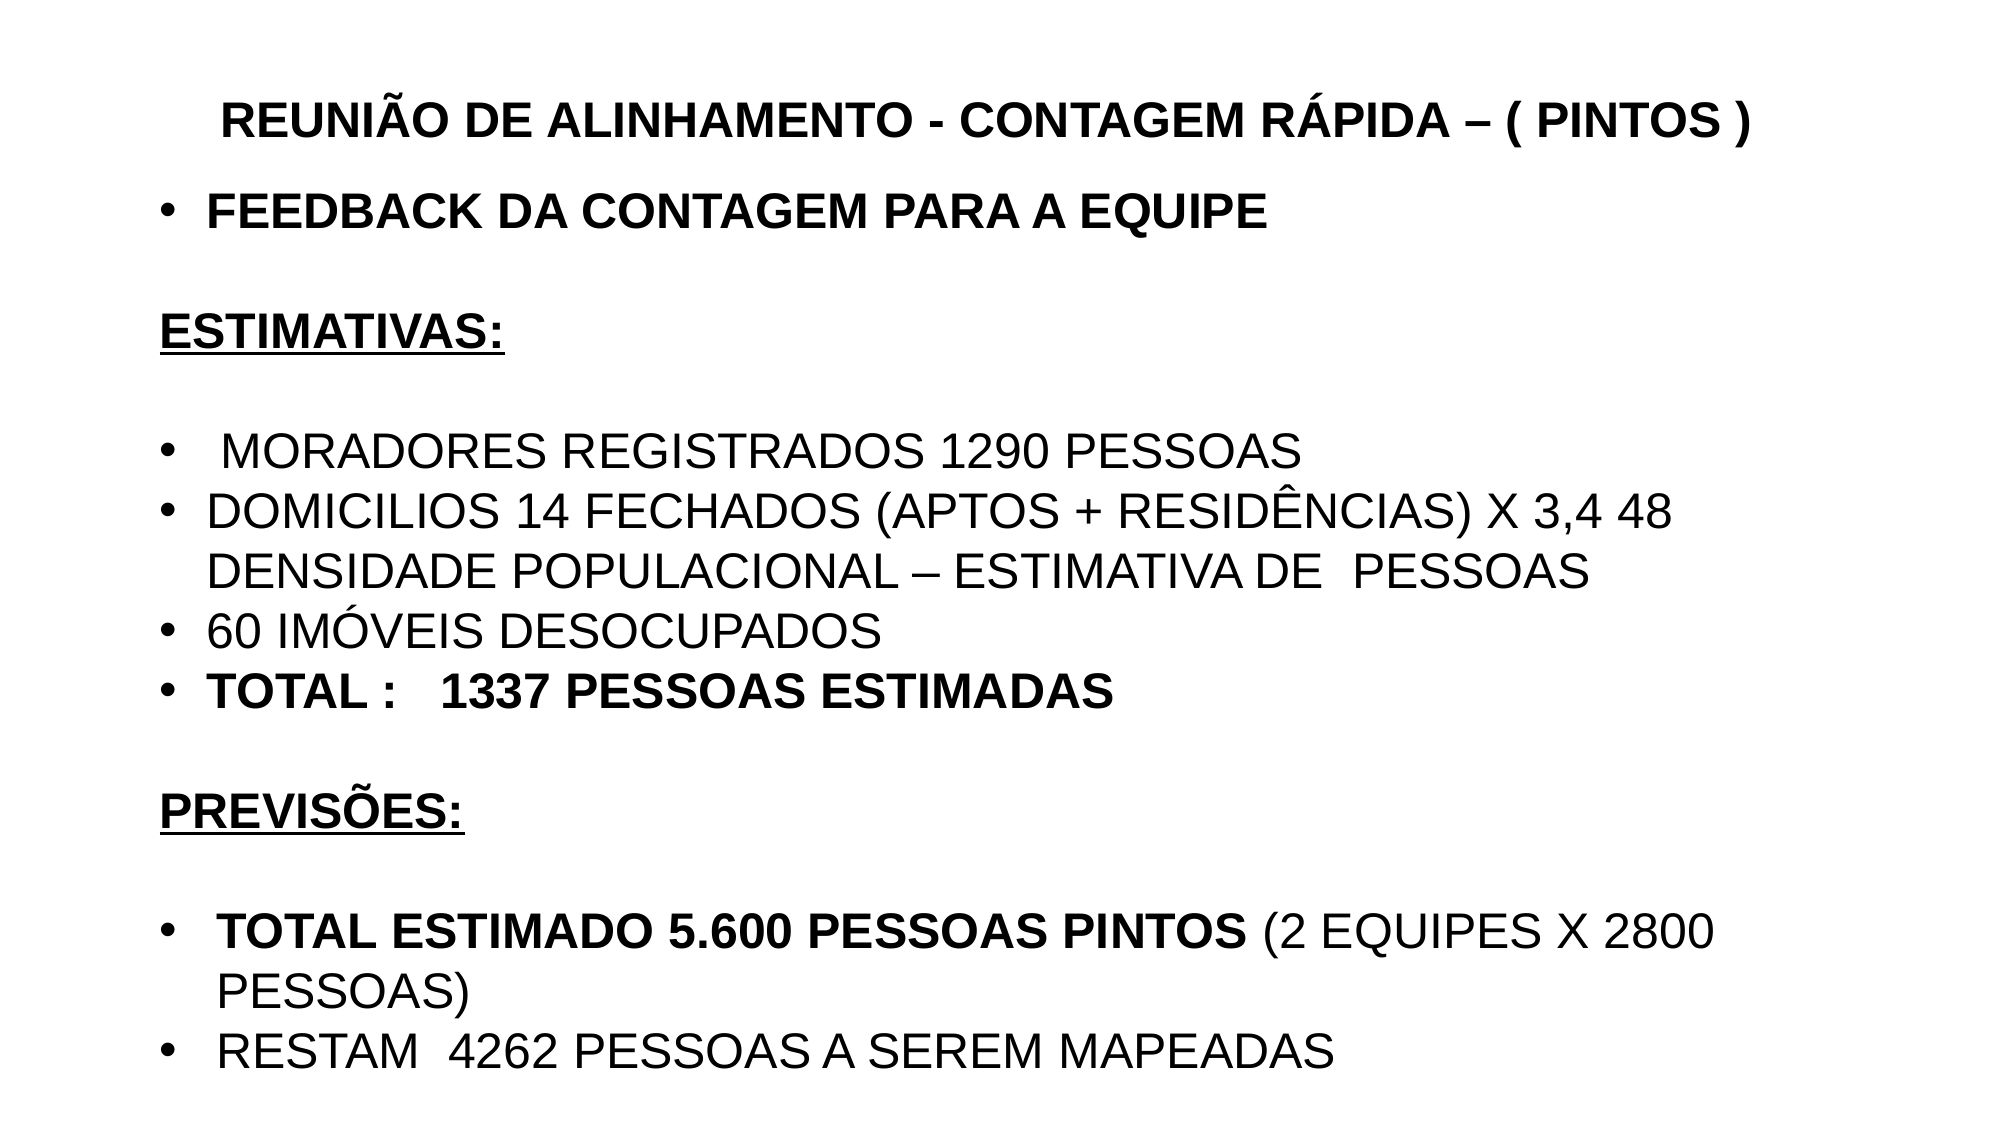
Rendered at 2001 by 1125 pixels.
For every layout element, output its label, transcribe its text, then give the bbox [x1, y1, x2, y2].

text_box REUNIÃO DE ALINHAMENTO - CONTAGEM RÁPIDA – ( PINTOS ) [59, 79, 1915, 155]
text_box FEEDBACK DA CONTAGEM PARA A EQUIPE ESTIMATIVAS: MORADORES REGISTRADOS 1290 PESSOAS DOMICILIOS 14 FECHADOS (APTOS + RESIDÊNCIAS) X 3,4 48 DENSIDADE POPULACIONAL – ESTIMATIVA DE PESSOAS 60 IMÓVEIS DESOCUPADOS TOTAL : 1337 PESSOAS ESTIMADAS PREVISÕES: TOTAL ESTIMADO 5.600 PESSOAS PINTOS (2 EQUIPES X 2800 PESSOAS) RESTAM 4262 PESSOAS A SEREM MAPEADAS [144, 171, 1829, 1125]
